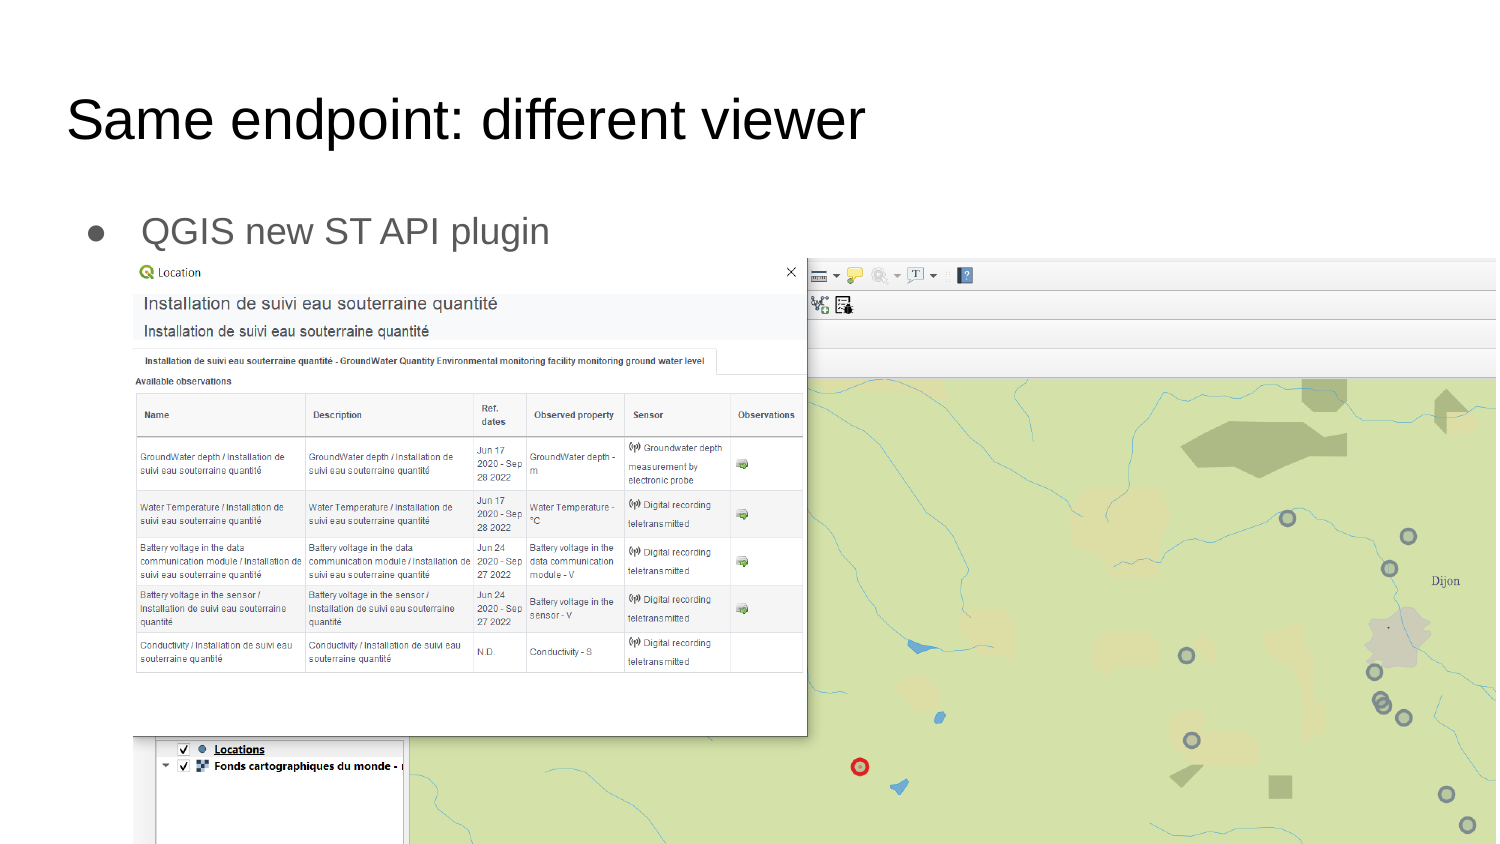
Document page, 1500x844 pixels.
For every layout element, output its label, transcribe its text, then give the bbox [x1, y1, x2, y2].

list QGIS new ST API plugin [51, 189, 1449, 750]
picture [133, 258, 1497, 844]
title Same endpoint: different viewer [51, 72, 1449, 167]
